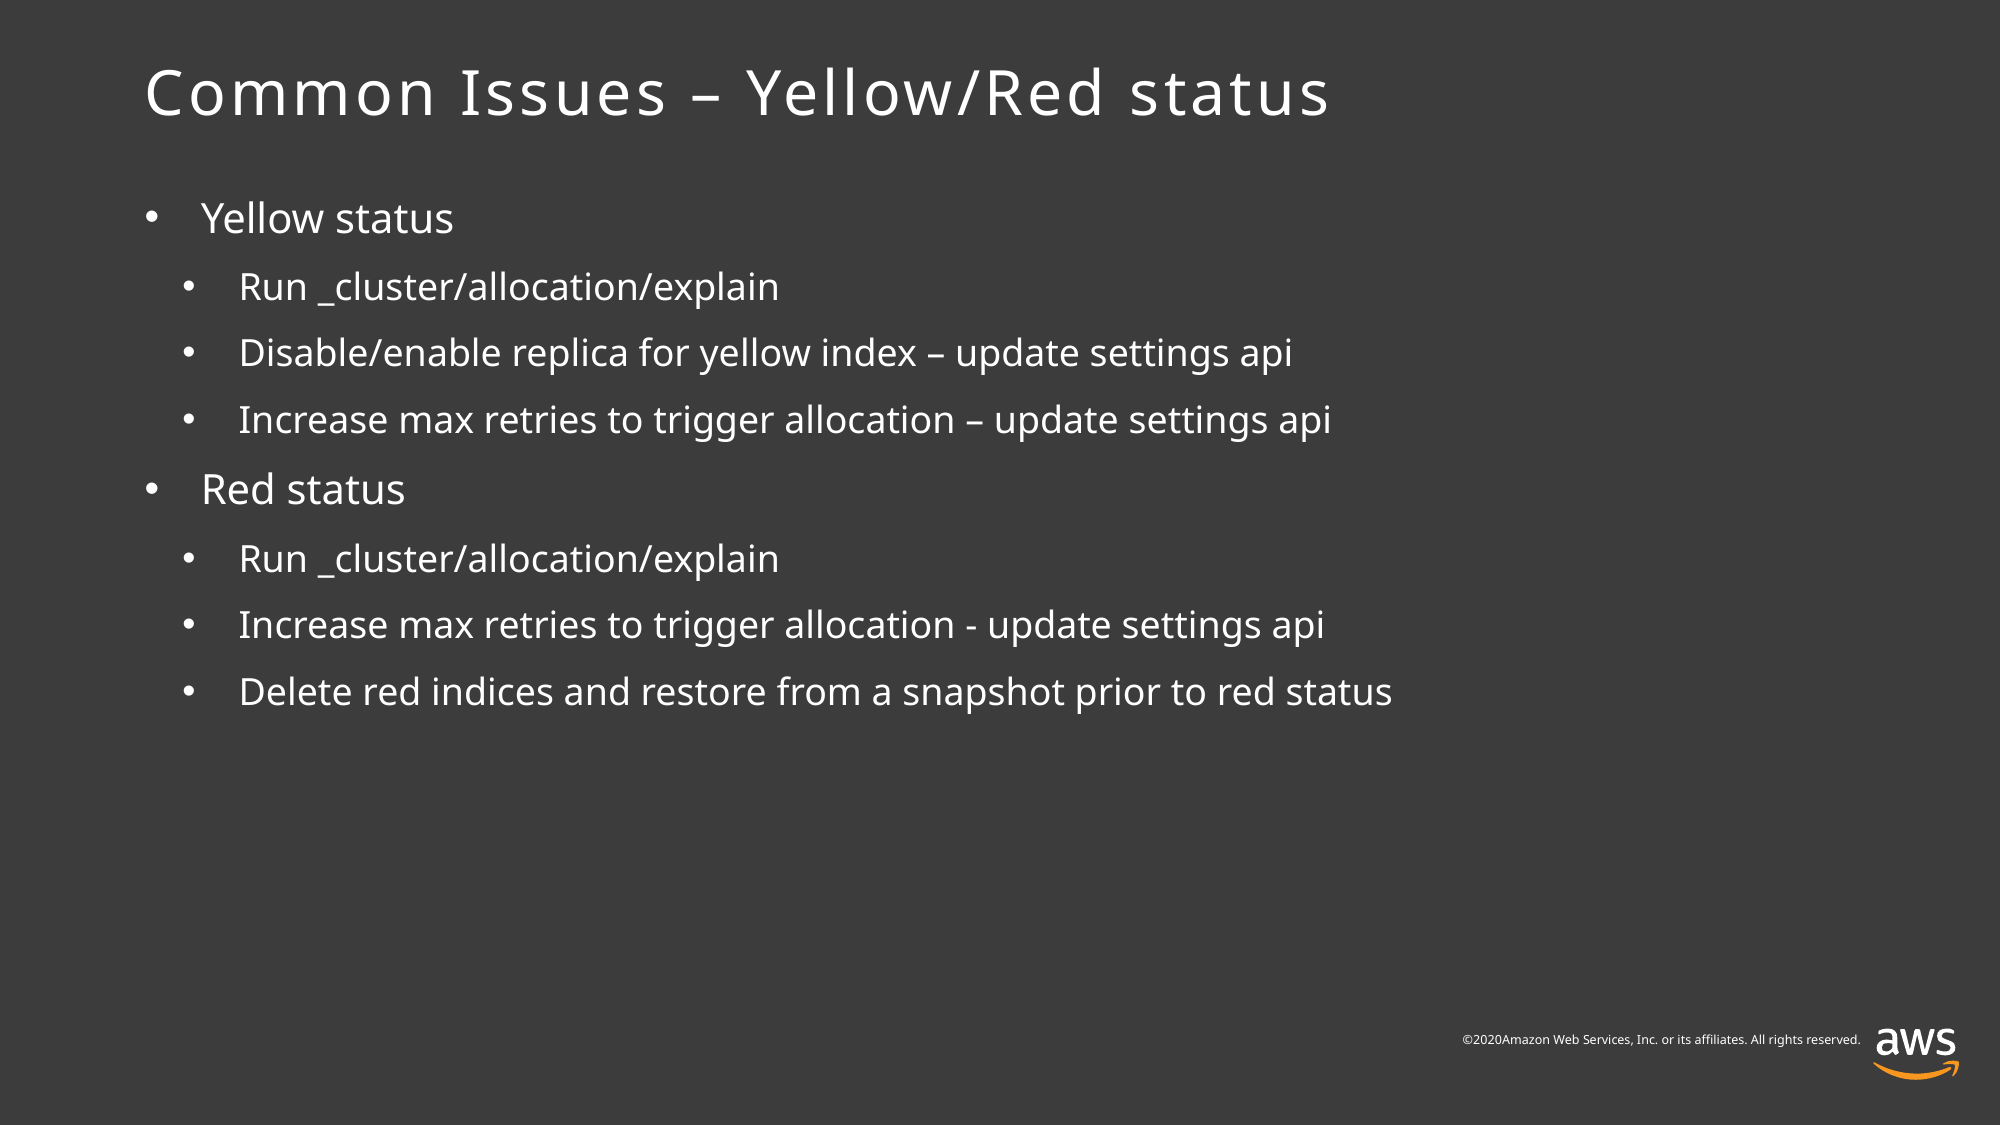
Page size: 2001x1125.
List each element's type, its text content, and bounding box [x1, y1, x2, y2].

list Yellow status Run _cluster/allocation/explain Disable/enable replica for yellow index – update settings api Increase max retries to trigger allocation – update settings api Red status Run _cluster/allocation/explain Increase max retries to trigger allocation - update settings api Delete red indices and restore from a snapshot prior to red status [144, 180, 1856, 945]
title Common Issues – Yellow/Red status [144, 36, 1856, 146]
